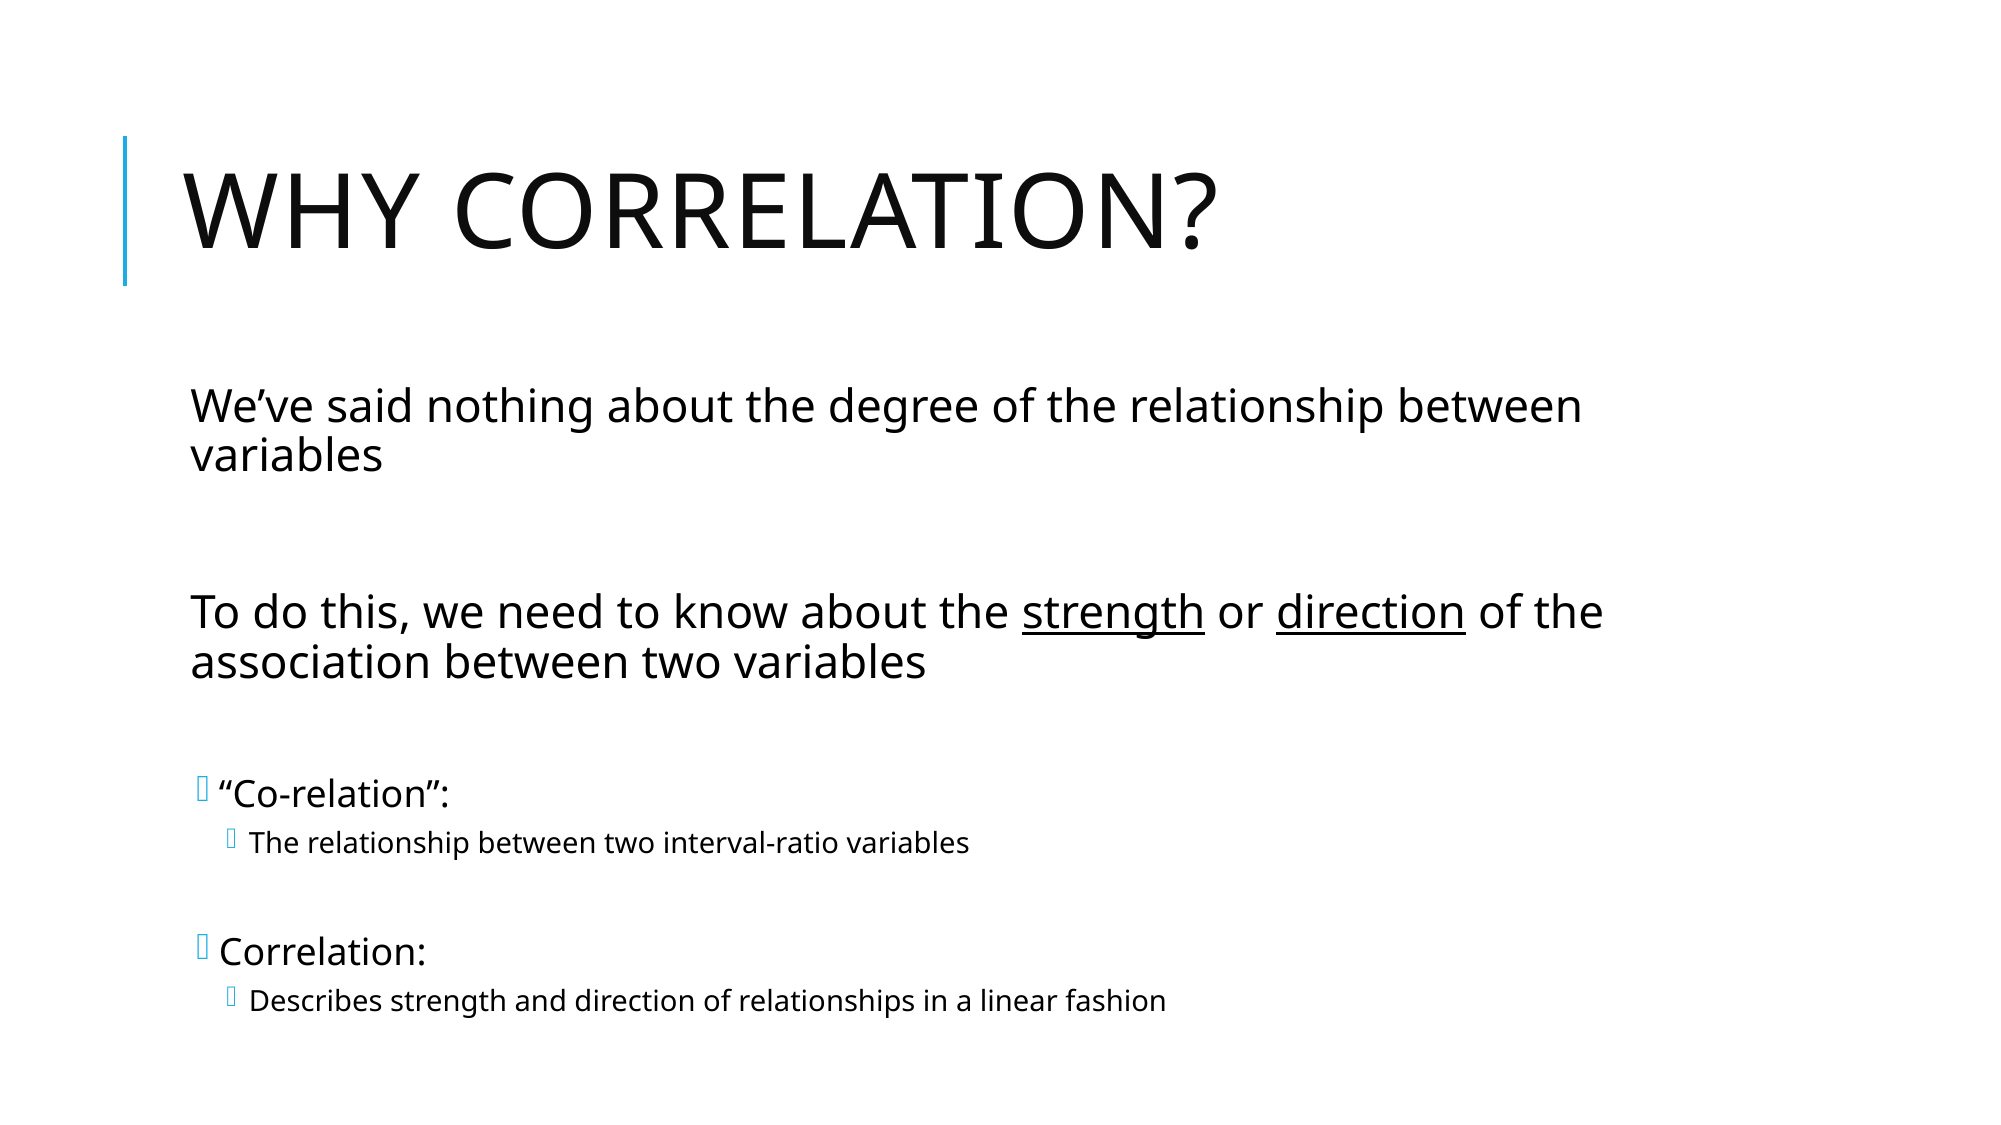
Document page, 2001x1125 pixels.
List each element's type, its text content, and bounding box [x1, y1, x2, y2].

list We’ve said nothing about the degree of the relationship between variables To do this, we need to know about the strength or direction of the association between two variables “Co-relation”: The relationship between two interval-ratio variables Correlation: Describes strength and direction of relationships in a linear fashion [168, 375, 1763, 1035]
title Why Correlation? [168, 96, 1763, 342]
